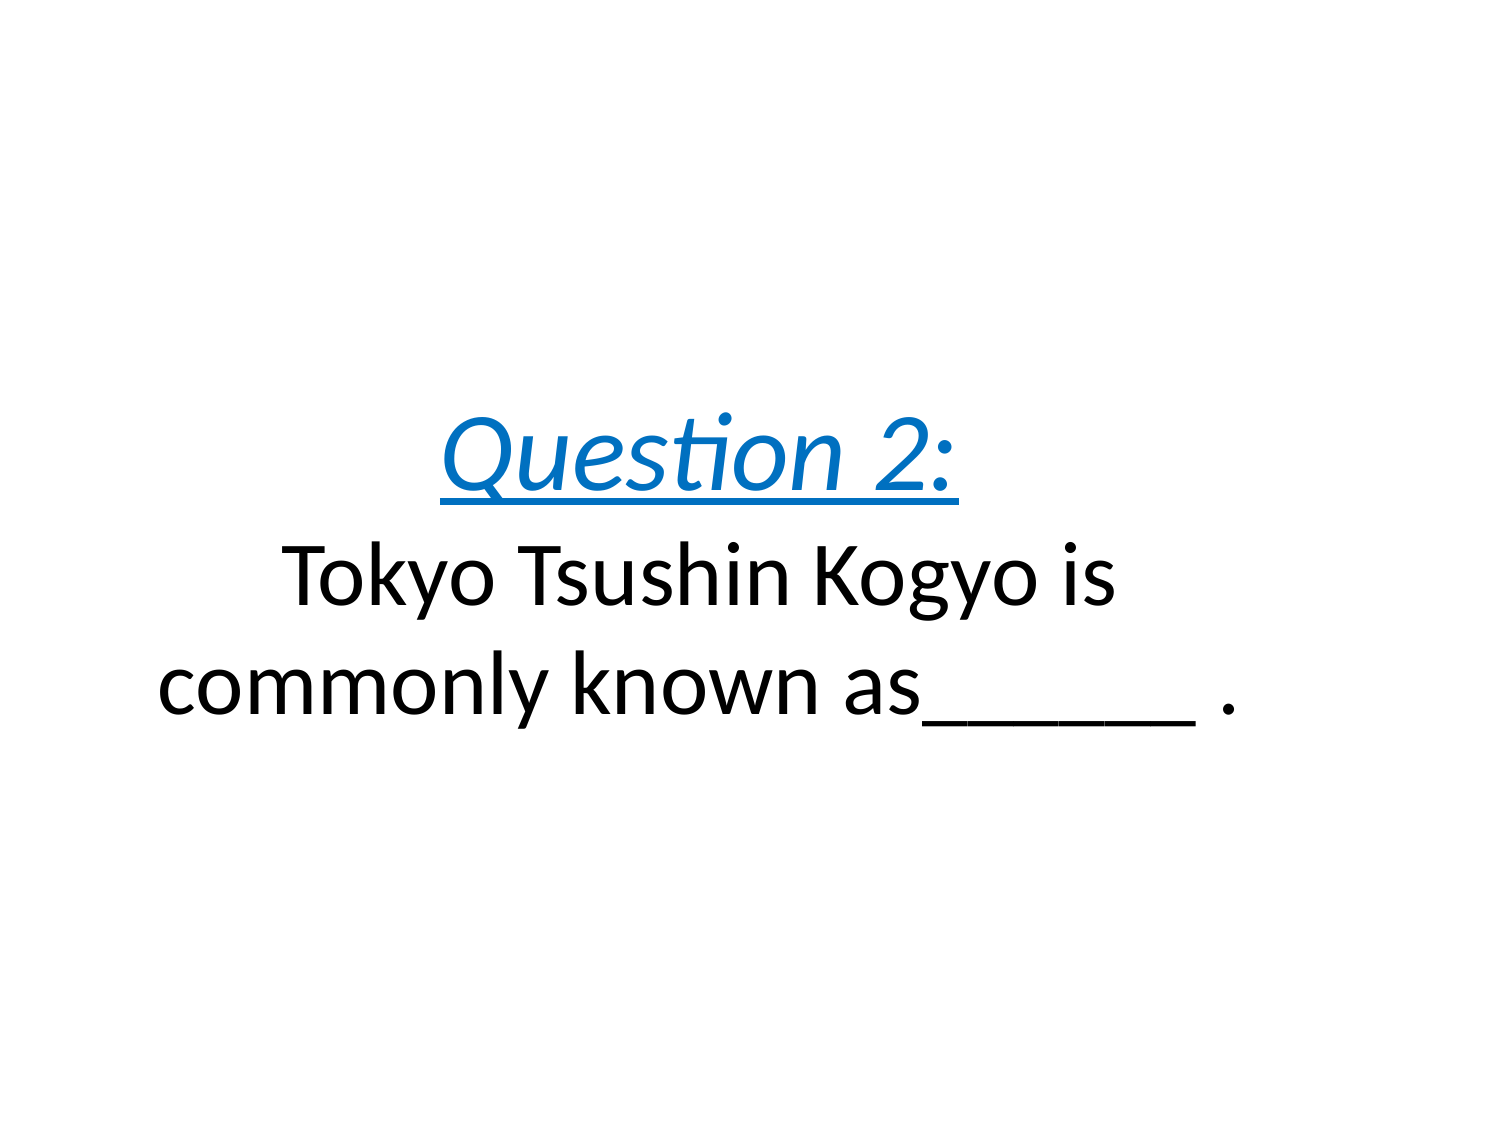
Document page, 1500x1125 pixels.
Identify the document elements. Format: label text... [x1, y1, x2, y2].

title Question 2: Tokyo Tsushin Kogyo is commonly known as______ . [75, 45, 1325, 1067]
